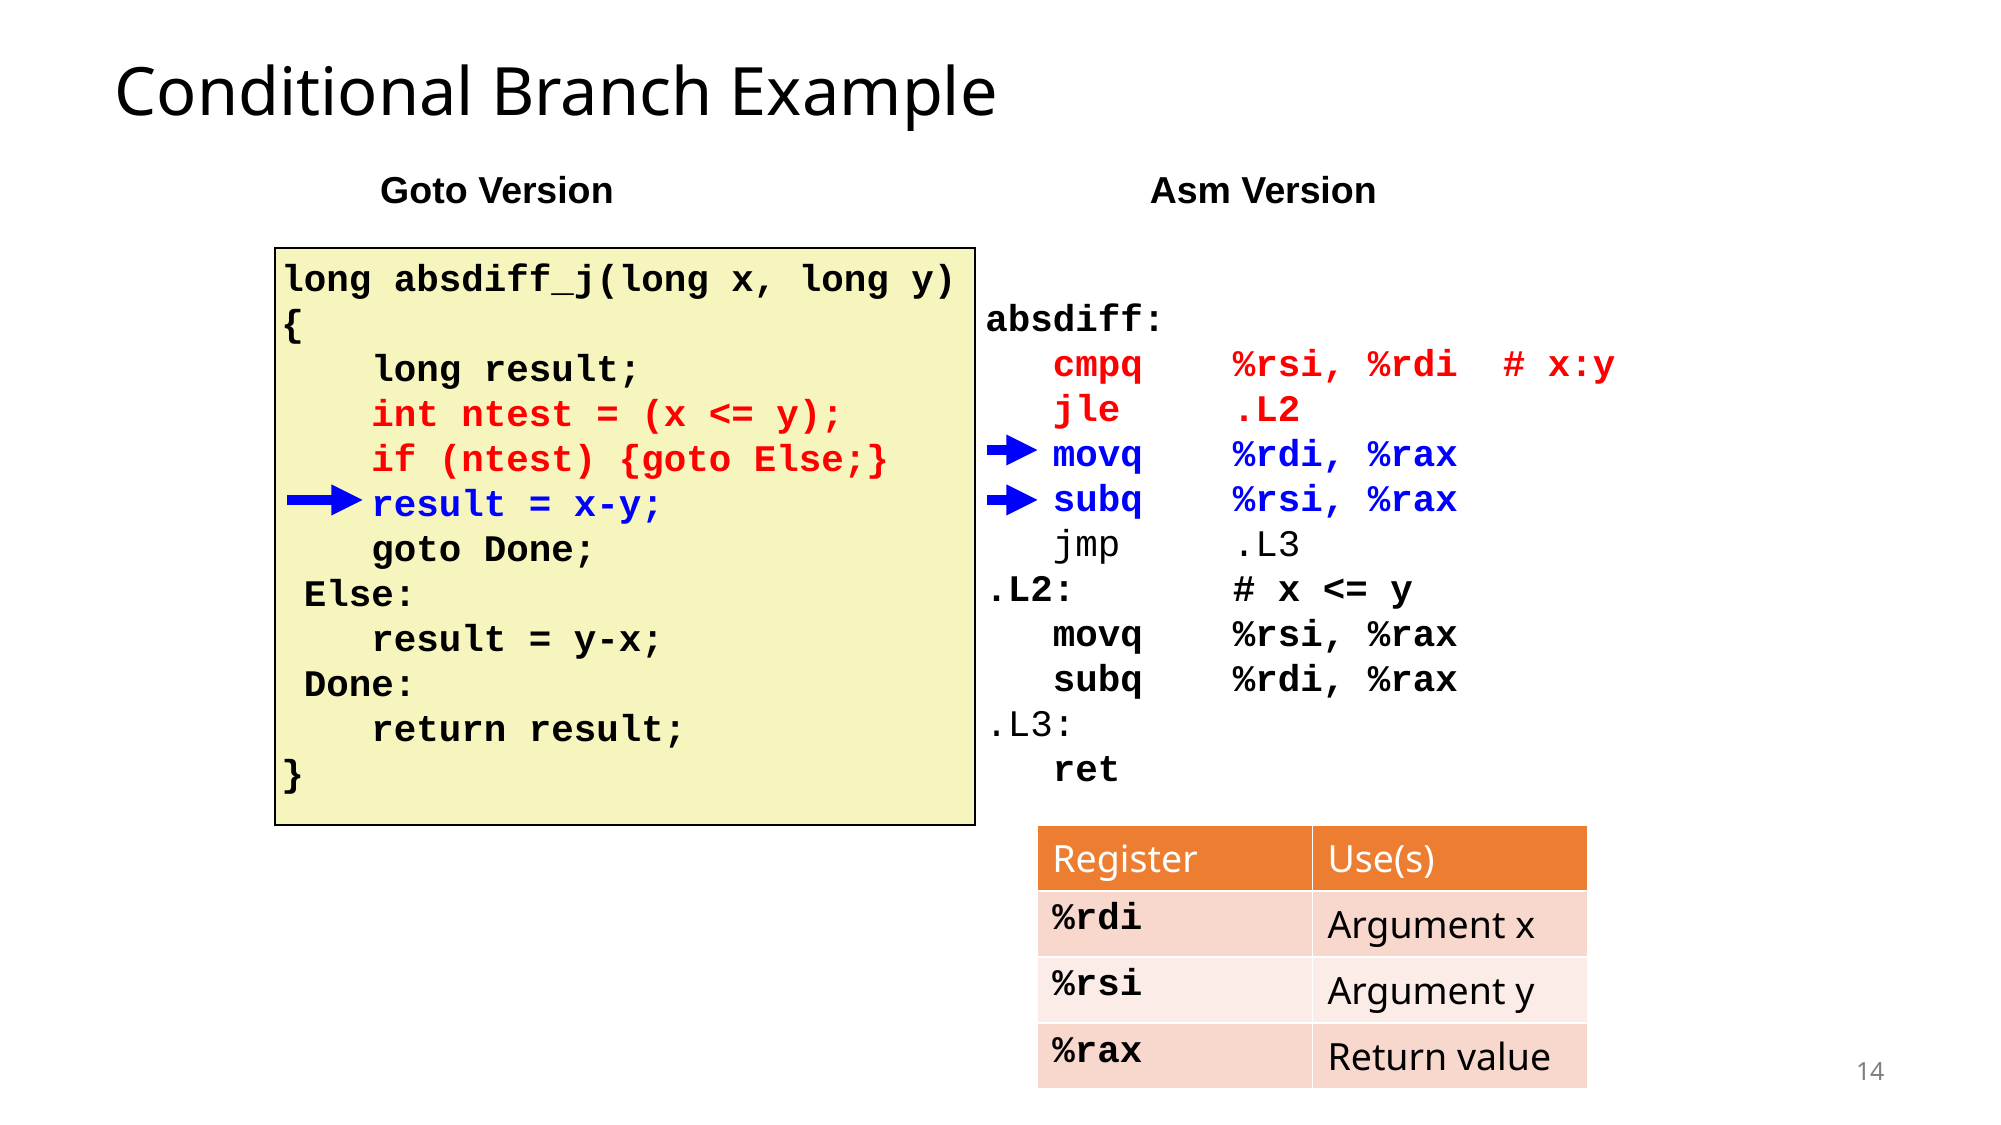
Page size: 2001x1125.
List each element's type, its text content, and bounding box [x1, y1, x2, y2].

table_header Register [1038, 826, 1312, 890]
table_cell Argument y [1313, 958, 1587, 1022]
table_cell %rsi [1038, 958, 1312, 1022]
text_box absdiff: cmpq %rsi, %rdi # x:y jle .L2 movq %rdi, %rax subq %rsi, %rax jmp .L3 .L2: # x <= y movq %rsi, %rax subq %rdi, %rax .L3: ret [979, 287, 1700, 1113]
slide_number 14 [1749, 1042, 1900, 1103]
table_cell %rax [1038, 1024, 1312, 1088]
text_box Goto Version [308, 164, 686, 232]
table_cell Return value [1313, 1024, 1587, 1088]
text_box Asm Version [1074, 163, 1452, 232]
table_cell %rdi [1038, 892, 1312, 956]
table_cell Argument x [1313, 892, 1587, 956]
table_header Use(s) [1313, 826, 1587, 890]
text_box long absdiff_j(long x, long y) { long result; int ntest = (x <= y); if (ntest) {goto Else;} result = x-y; goto Done; Else: result = y-x; Done: return result; } [275, 247, 975, 825]
title Conditional Branch Example [99, 37, 1900, 150]
